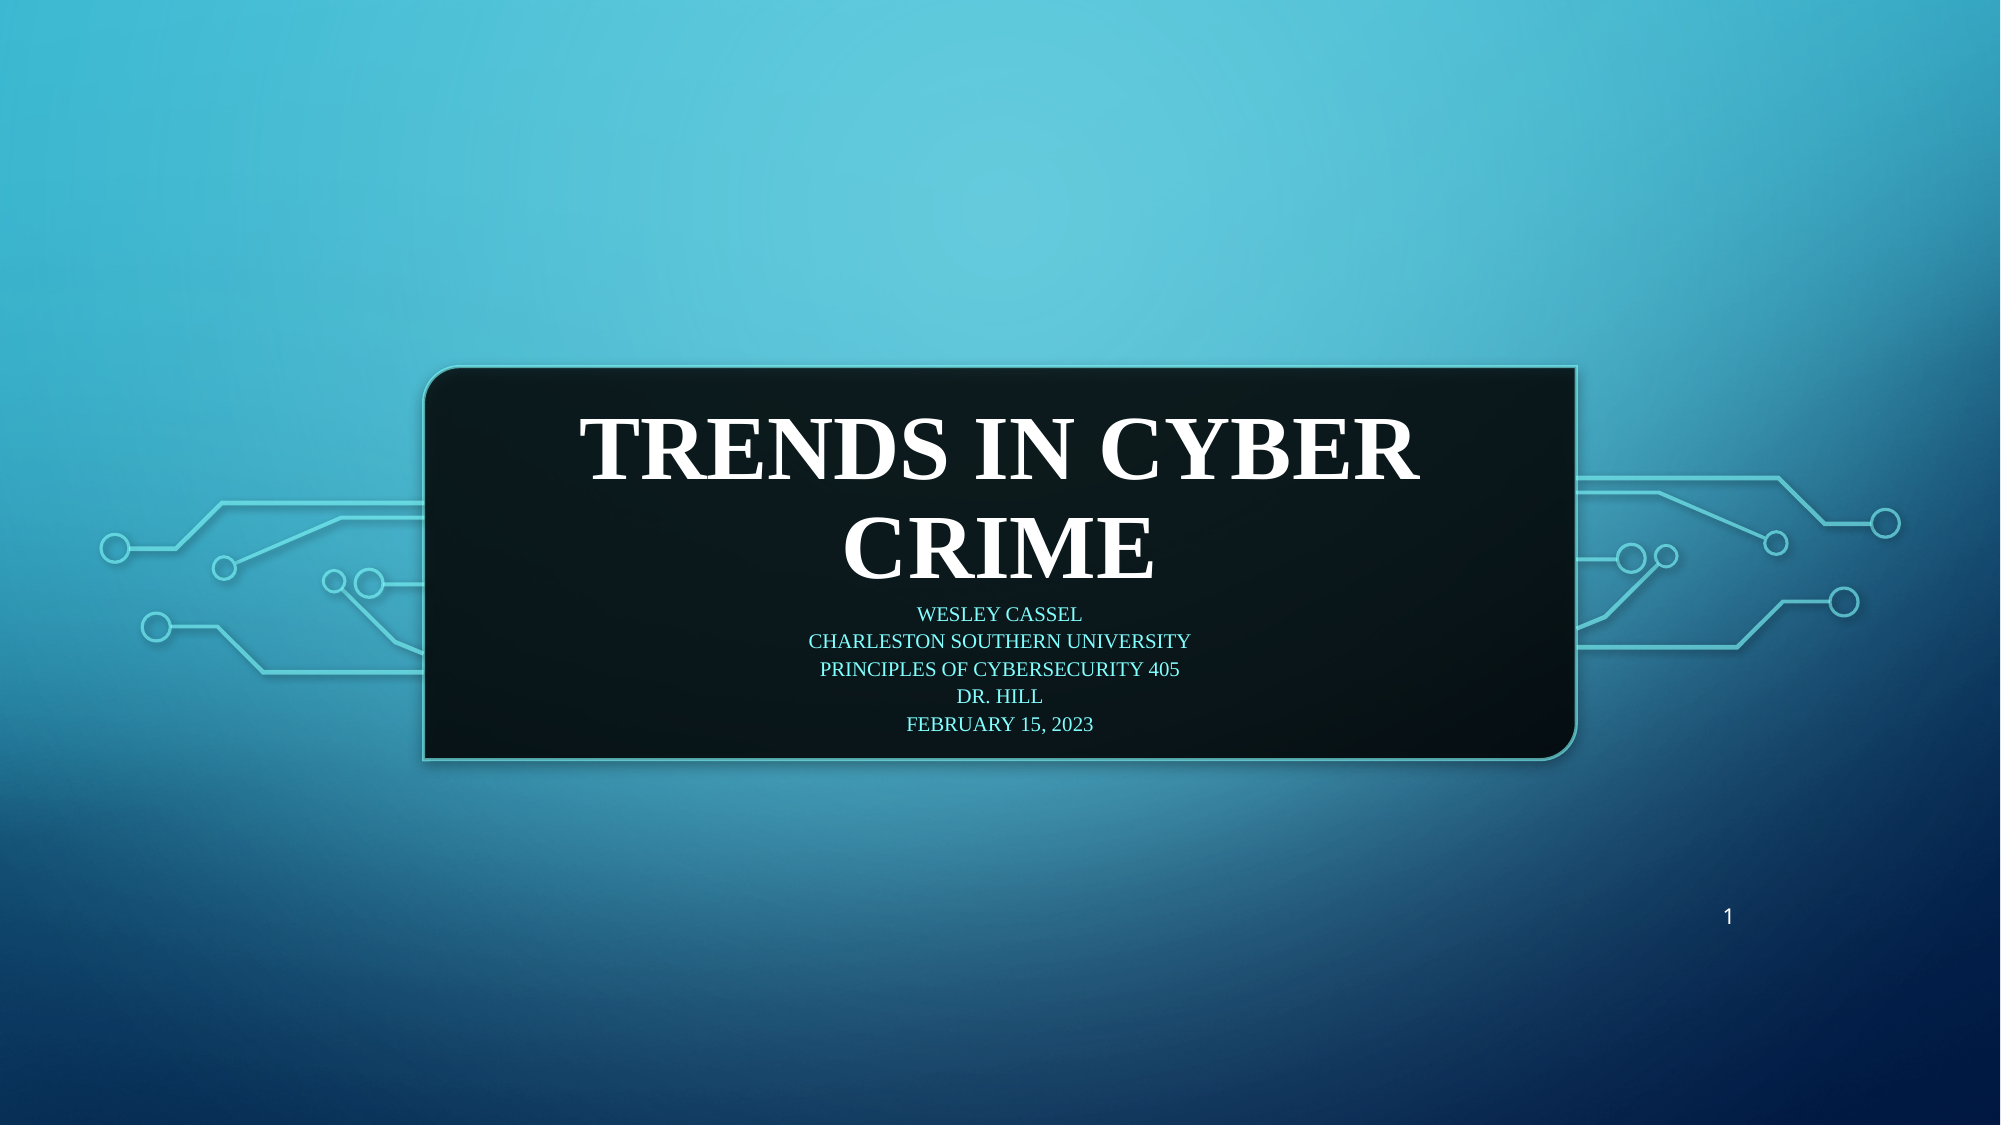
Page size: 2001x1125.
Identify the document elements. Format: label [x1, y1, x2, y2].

text_box [99, 366, 1902, 760]
text_box [0, 0, 2000, 1125]
